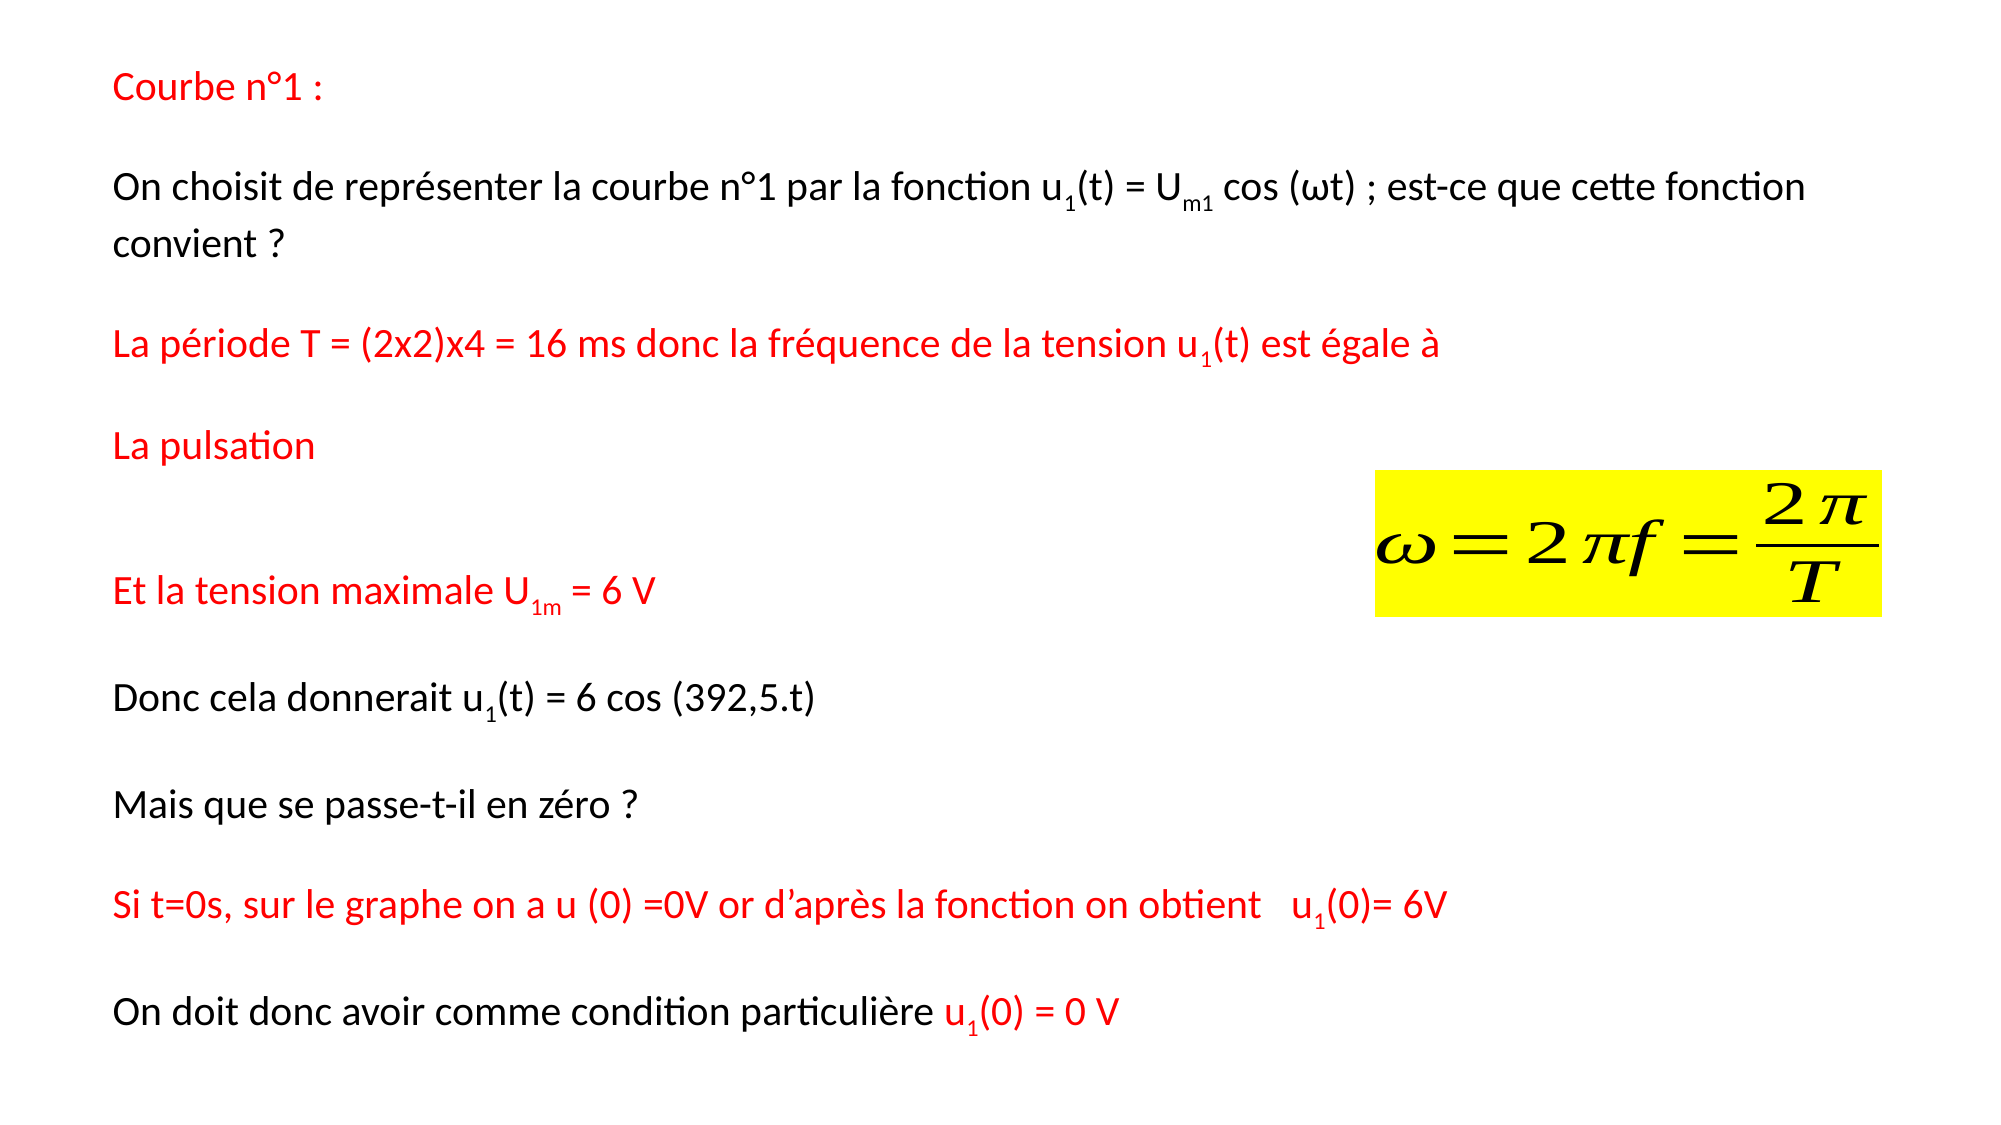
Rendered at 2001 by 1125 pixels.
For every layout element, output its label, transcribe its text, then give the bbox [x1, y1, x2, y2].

text_box Et la tension maximale U1m = 6 V Donc cela donnerait u1(t) = 6 cos (392,5.t) Mais que se passe-t-il en zéro ? Si t=0s, sur le graphe on a u (0) =0V or d’après la fonction on obtient u1(0)= 6V On doit donc avoir comme condition particulière u1(0) = 0 V [97, 555, 1848, 1049]
